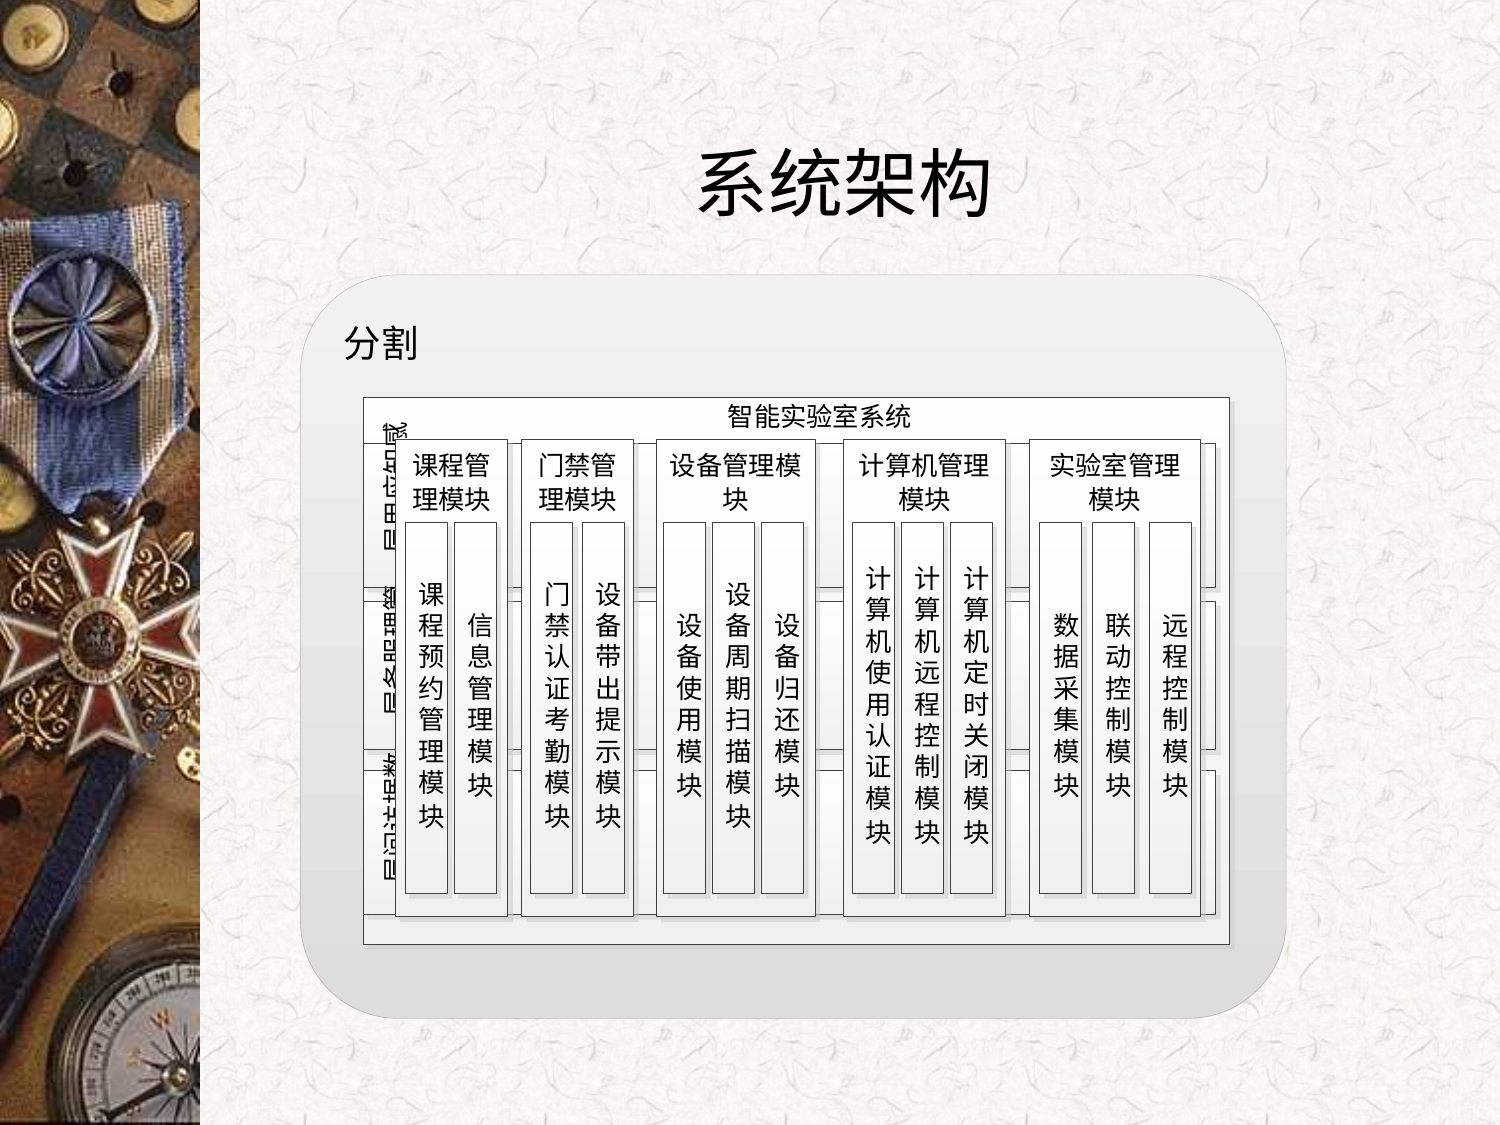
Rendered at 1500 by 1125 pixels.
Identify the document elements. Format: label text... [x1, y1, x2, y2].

text_box 分割 [300, 274, 1287, 1019]
picture [0, 0, 1500, 1125]
title 系统架构 [224, 87, 1463, 276]
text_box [358, 392, 1239, 954]
